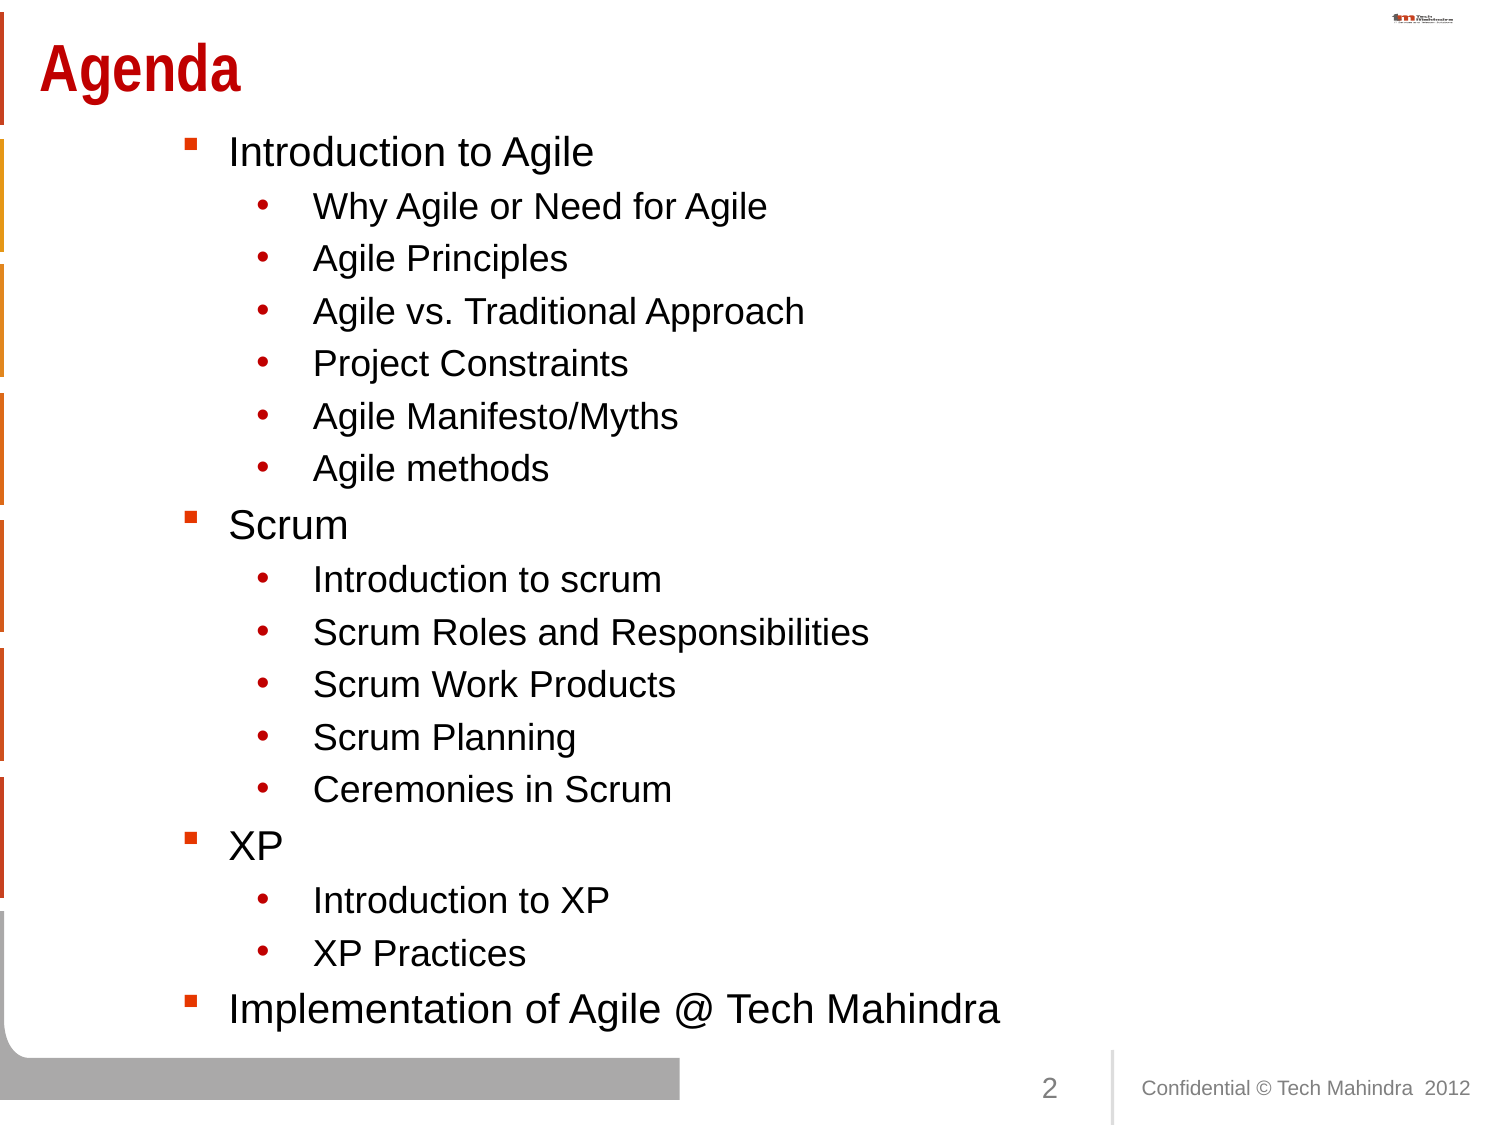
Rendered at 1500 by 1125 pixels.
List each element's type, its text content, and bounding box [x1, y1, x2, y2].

list Introduction to Agile Why Agile or Need for Agile Agile Principles Agile vs. Traditional Approach Project Constraints Agile Manifesto/Myths Agile methods Scrum Introduction to scrum Scrum Roles and Responsibilities Scrum Work Products Scrum Planning Ceremonies in Scrum XP Introduction to XP XP Practices Implementation of Agile @ Tech Mahindra [91, 116, 1467, 1080]
title Agenda [24, 30, 1126, 99]
